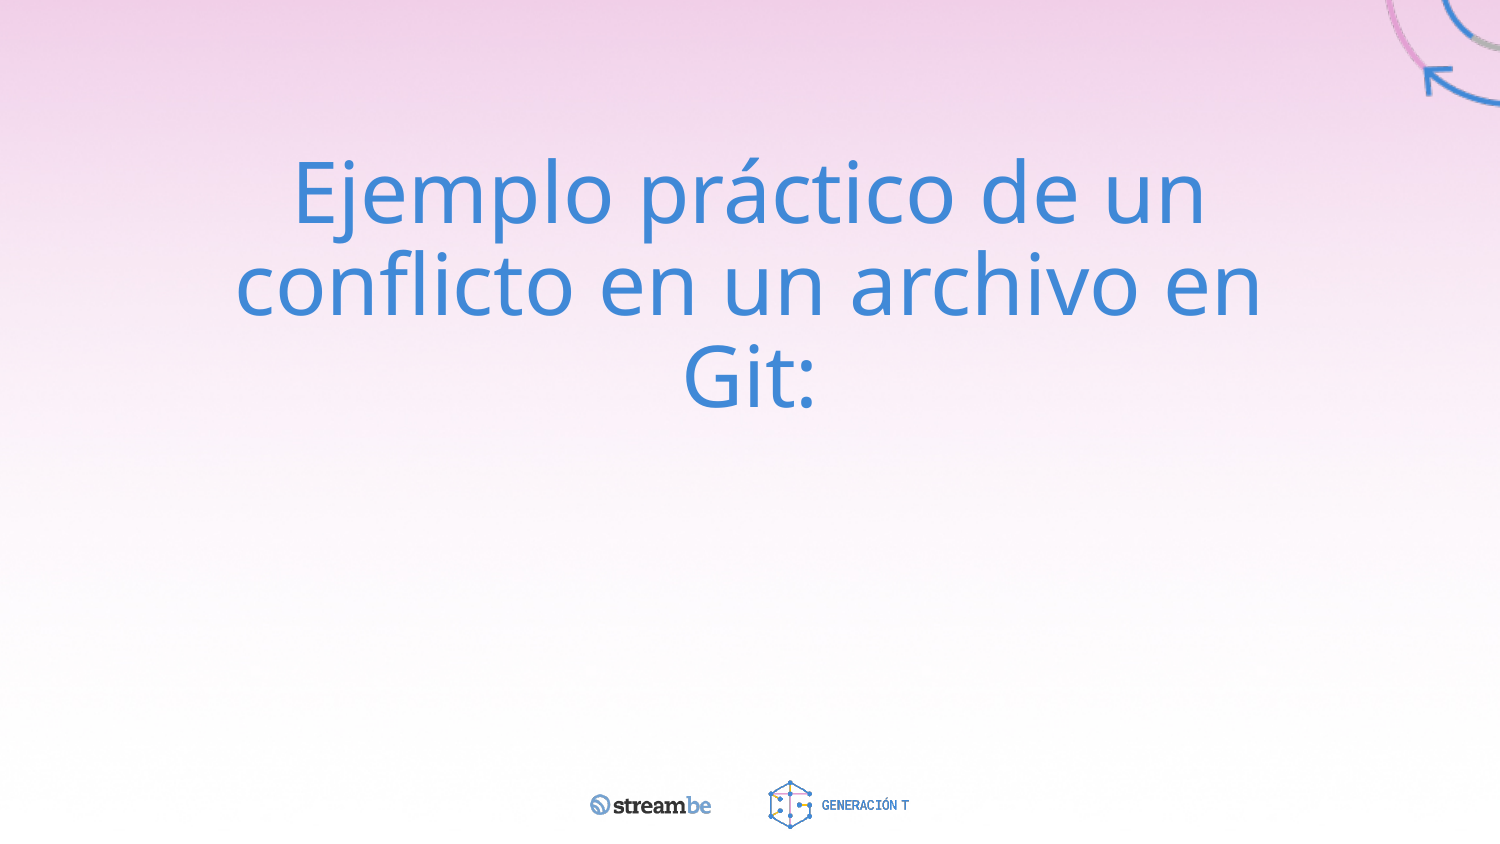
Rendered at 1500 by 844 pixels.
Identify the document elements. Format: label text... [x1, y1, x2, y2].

title Ejemplo práctico de un conflicto en un archivo en Git: [187, 138, 1313, 432]
picture [0, 0, 1500, 844]
